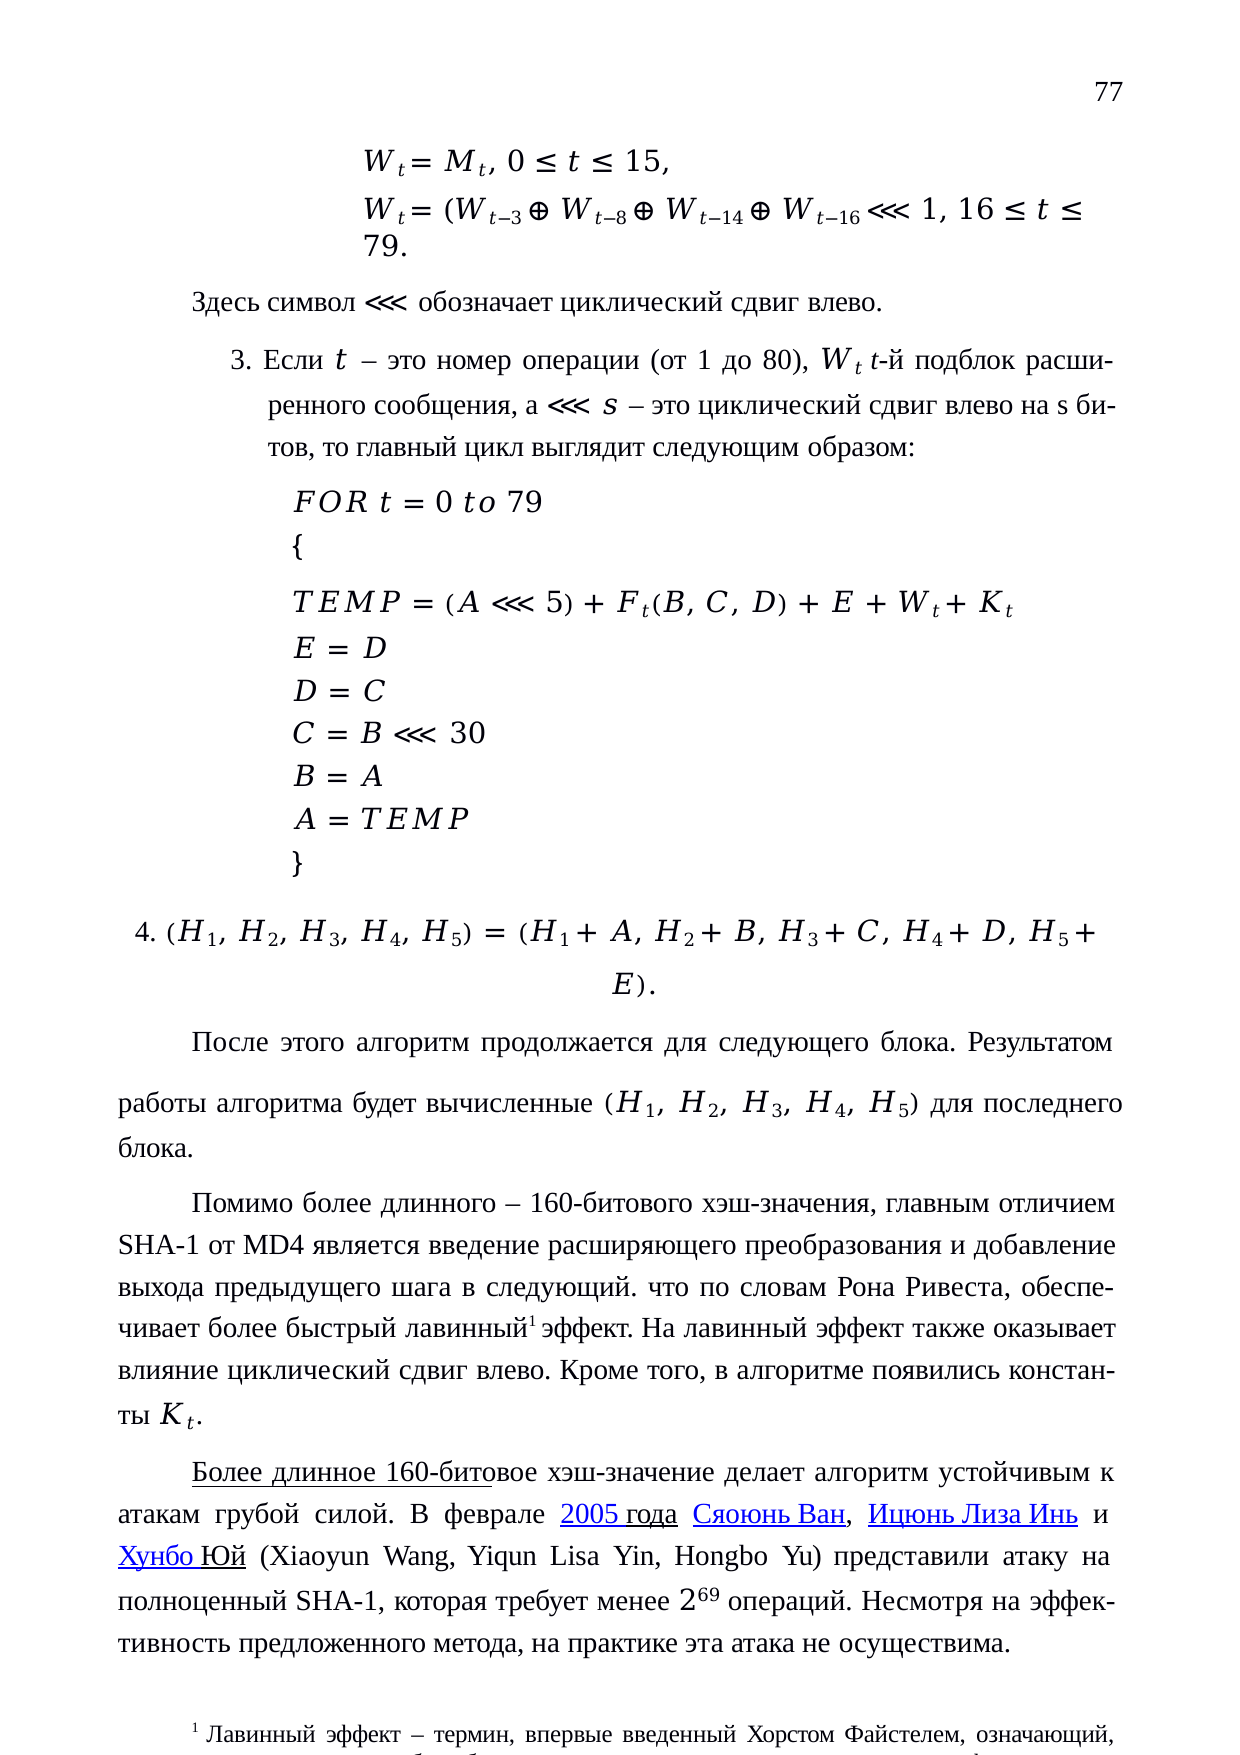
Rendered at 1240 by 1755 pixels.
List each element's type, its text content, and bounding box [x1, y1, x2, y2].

text_box 77 𝑊𝑡 = 𝑀𝑡, 0 ≤ 𝑡 ≤ 15, 𝑊𝑡 = (𝑊𝑡−3 ⊕ 𝑊𝑡−8 ⊕ 𝑊𝑡−14 ⊕ 𝑊𝑡−16 ⋘ 1, 16 ≤ 𝑡 ≤ 79. Здесь символ ⋘ обозначает циклический сдвиг влево. 3. Если 𝑡 – это номер операции (от 1 до 80), 𝑊𝑡 t-й подблок расши- ренного сообщения, а ⋘ 𝑠 – это циклический сдвиг влево на s би- тов, то главный цикл выглядит следующим образом: 𝐹𝑂𝑅 𝑡 = 0 𝑡𝑜 79 { 𝑇𝐸𝑀𝑃 = (𝐴 ⋘ 5) + 𝐹𝑡(𝐵, 𝐶, 𝐷) + 𝐸 + 𝑊𝑡 + 𝐾𝑡 𝐸 = 𝐷 𝐷 = 𝐶 𝐶 = 𝐵 ⋘ 30 𝐵 = 𝐴 𝐴 = 𝑇𝐸𝑀𝑃 } 4. (𝐻1, 𝐻2, 𝐻3, 𝐻4, 𝐻5) = (𝐻1 + 𝐴, 𝐻2 + 𝐵, 𝐻3 + 𝐶, 𝐻4 + 𝐷, 𝐻5 + 𝐸). После этого алгоритм продолжается для следующего блока. Результатом работы алгоритма будет вычисленные (𝐻1, 𝐻2, 𝐻3, 𝐻4, 𝐻5) для последнего блока. Помимо более длинного – 160-битового хэш-значения, главным отличием SHA-1 от MD4 является введение расширяющего преобразования и добавление выхода предыдущего шага в следующий. что по словам Рона Ривеста, обеспе- чивает более быстрый лавинный1 эффект. На лавинный эффект также оказывает влияние циклический сдвиг влево. Кроме того, в алгоритме появились констан- ты 𝐾𝑡. Более длинное 160-битовое хэш-значение делает алгоритм устойчивым к атакам грубой силой. В феврале 2005 года Сяоюнь Ван, Ицюнь Лиза Инь и Хунбо Юй (Xiaoyun Wang, Yiqun Lisa Yin, Hongbo Yu) представили атаку на полноценный SHA-1, которая требует менее 269 операций. Несмотря на эффек- тивность предложенного метода, на практике эта атака не осуществима. 1 Лавинный эффект – термин, впервые введенный Хорстом Файстелем, означающий, что изменение значения любого бита текста, при применении к нему криптографического ал- горитма, ведет к изменению в среднем половины значений выходных битов шифротекста. [107, 69, 1134, 1755]
